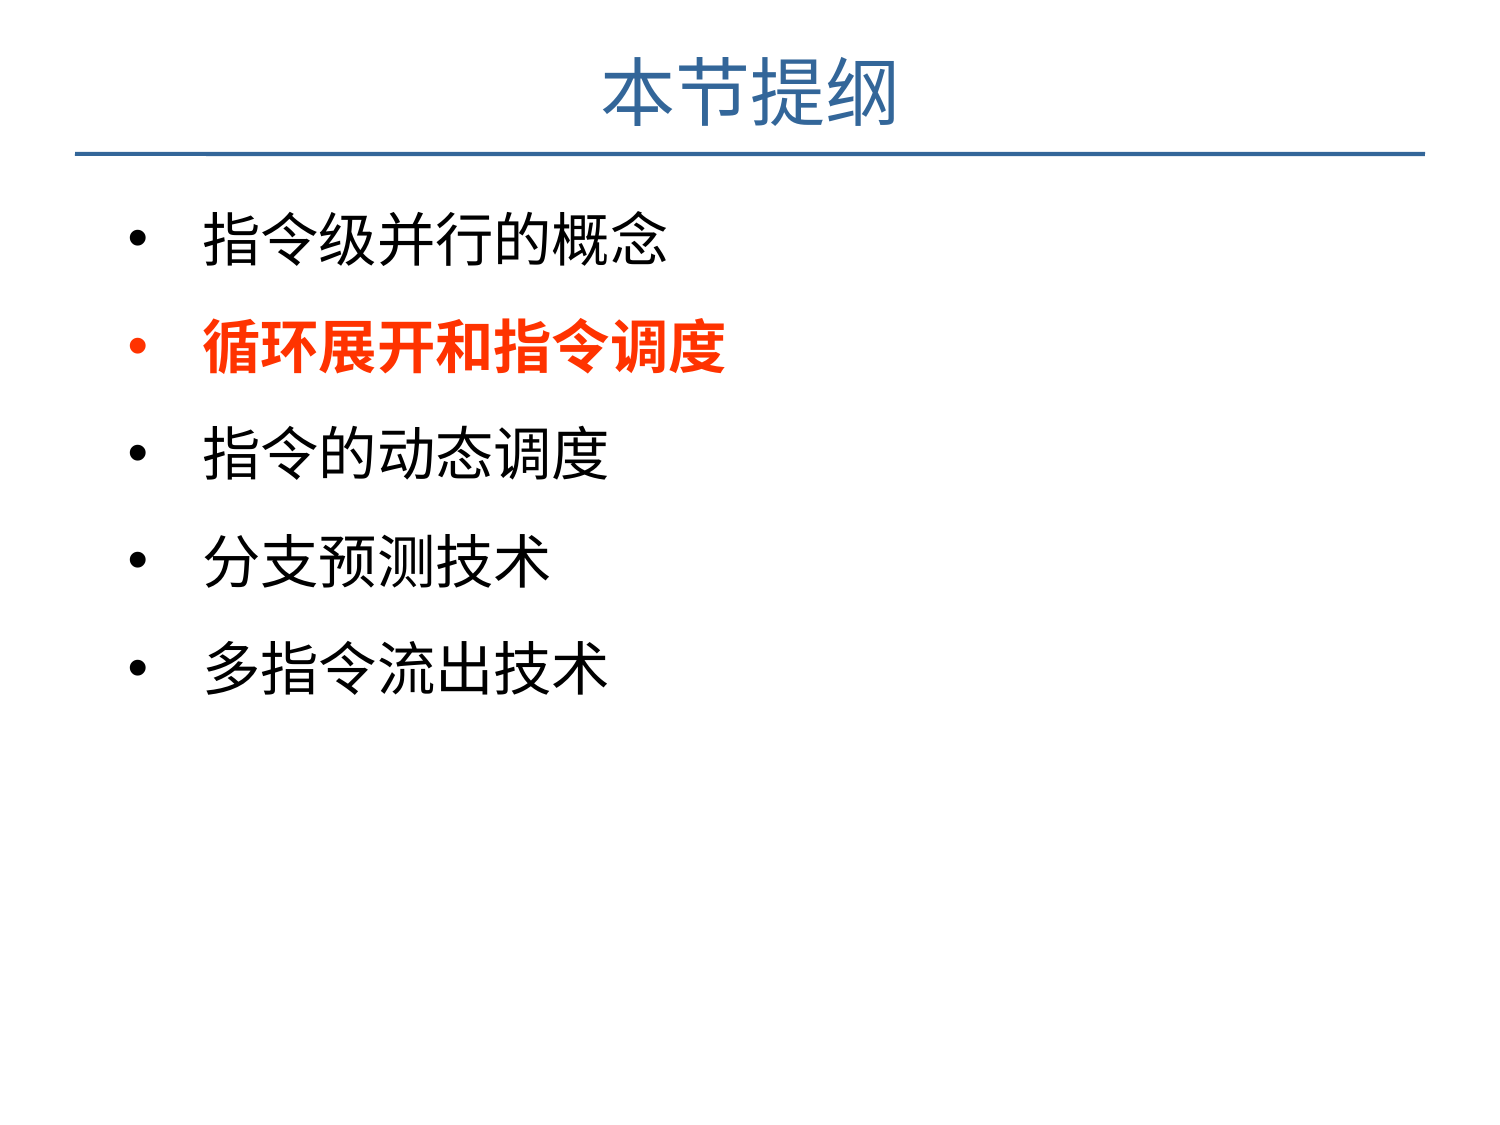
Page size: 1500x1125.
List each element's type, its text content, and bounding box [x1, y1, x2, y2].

list 指令级并行的概念 循环展开和指令调度 指令的动态调度 分支预测技术 多指令流出技术 [112, 181, 1388, 944]
title 本节提纲 [0, 34, 1500, 147]
